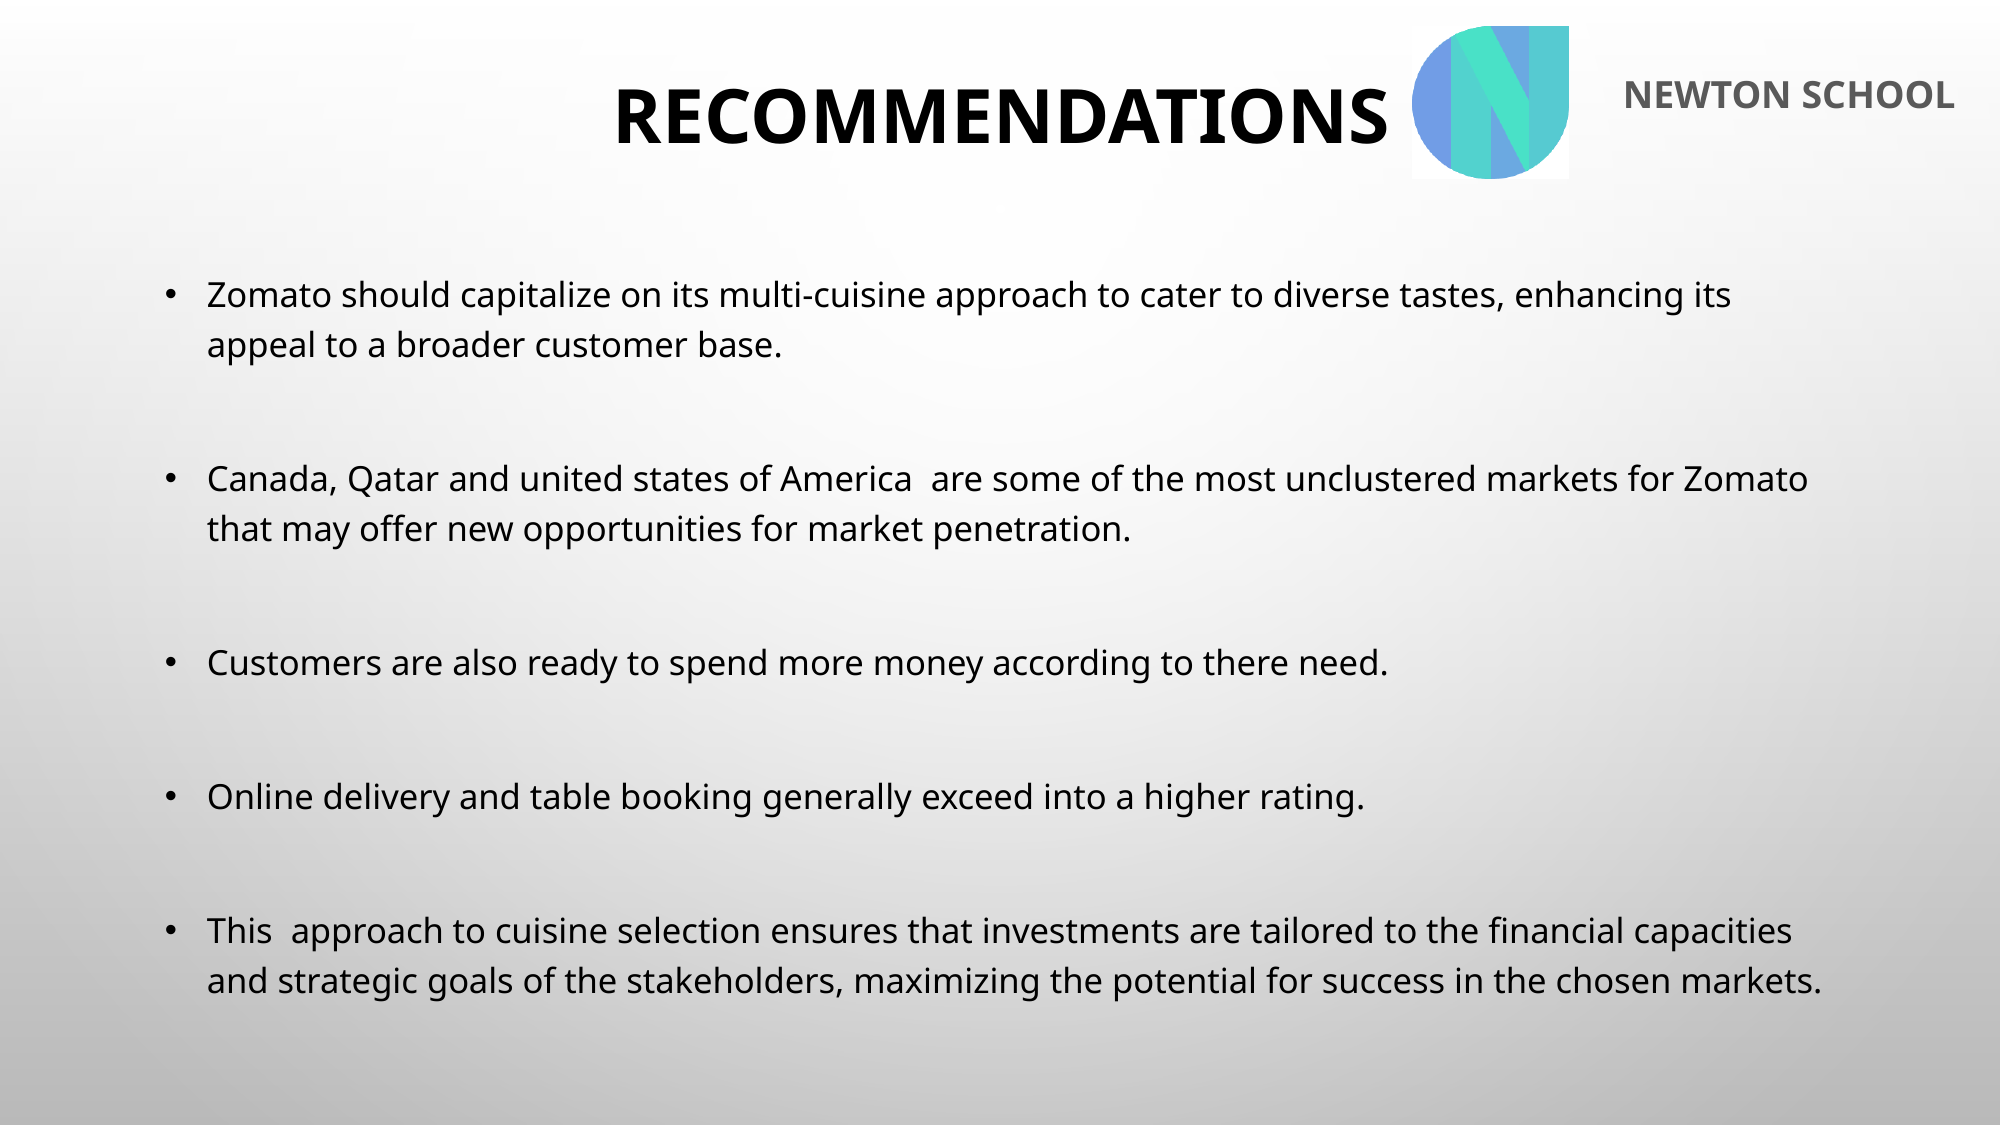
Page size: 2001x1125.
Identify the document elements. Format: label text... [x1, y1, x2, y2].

title Recommendations [151, 41, 1852, 198]
list Zomato should capitalize on its multi-cuisine approach to cater to diverse tastes, enhancing its appeal to a broader customer base. Canada, Qatar and united states of America are some of the most unclustered markets for Zomato that may offer new opportunities for market penetration. Customers are also ready to spend more money according to there need. Online delivery and table booking generally exceed into a higher rating. This approach to cuisine selection ensures that investments are tailored to the financial capacities and strategic goals of the stakeholders, maximizing the potential for success in the chosen markets. [149, 257, 1851, 1047]
text_box NEWTON SCHOOL [1608, 64, 2000, 124]
picture [0, 0, 2000, 1125]
